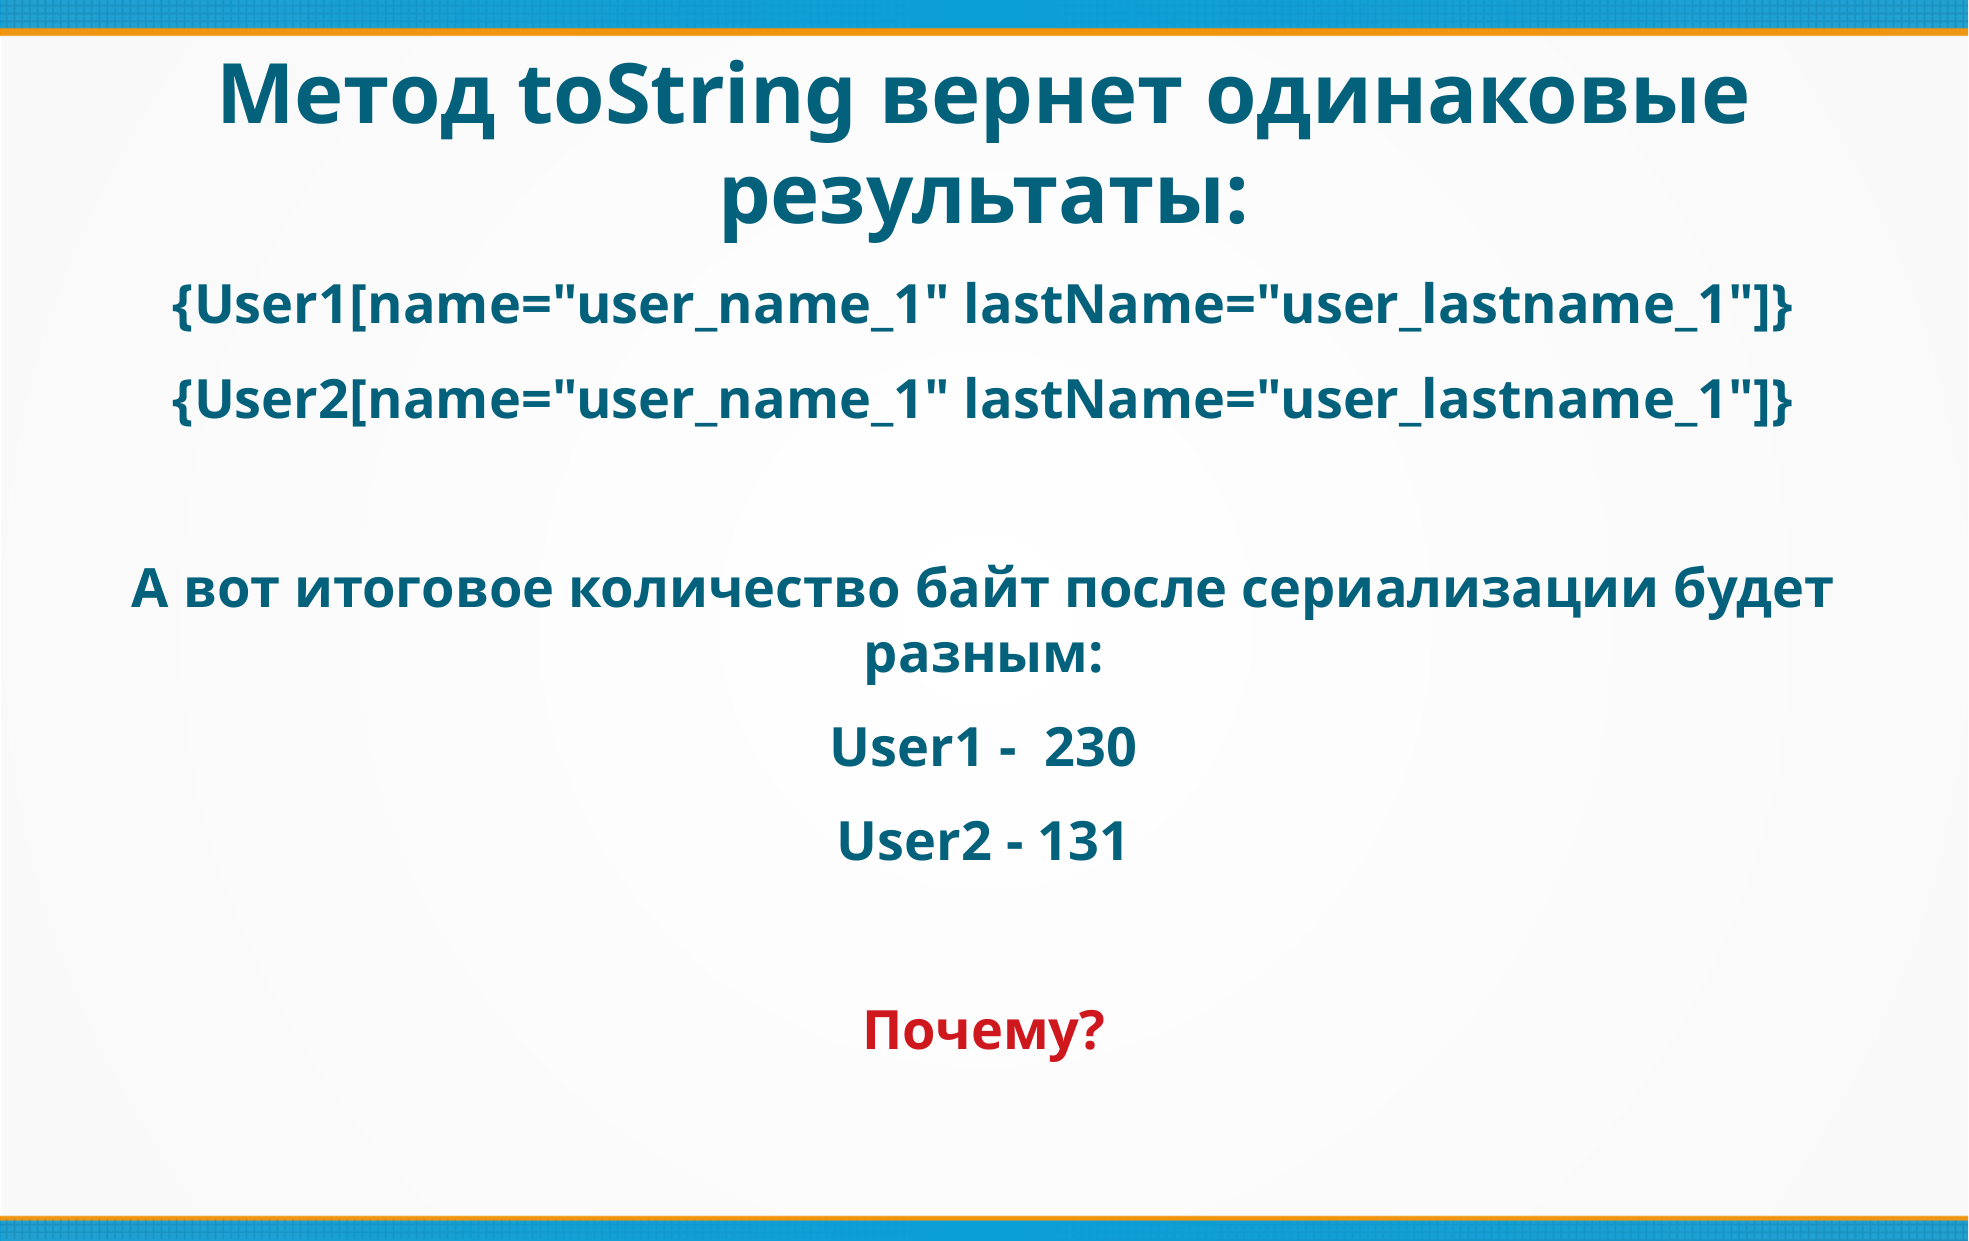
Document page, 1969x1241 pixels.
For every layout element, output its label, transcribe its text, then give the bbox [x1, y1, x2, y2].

picture [0, 0, 1969, 1241]
subtitle Метод toString вернет одинаковые результаты: {User1[name="user_name_1" lastName="user_lastname_1"]} {User2[name="user_name_1" lastName="user_lastname_1"]} А вот итоговое количество байт после сериализации будет разным: User1 - 230 User2 - 131 Почему? [98, 49, 1870, 1241]
